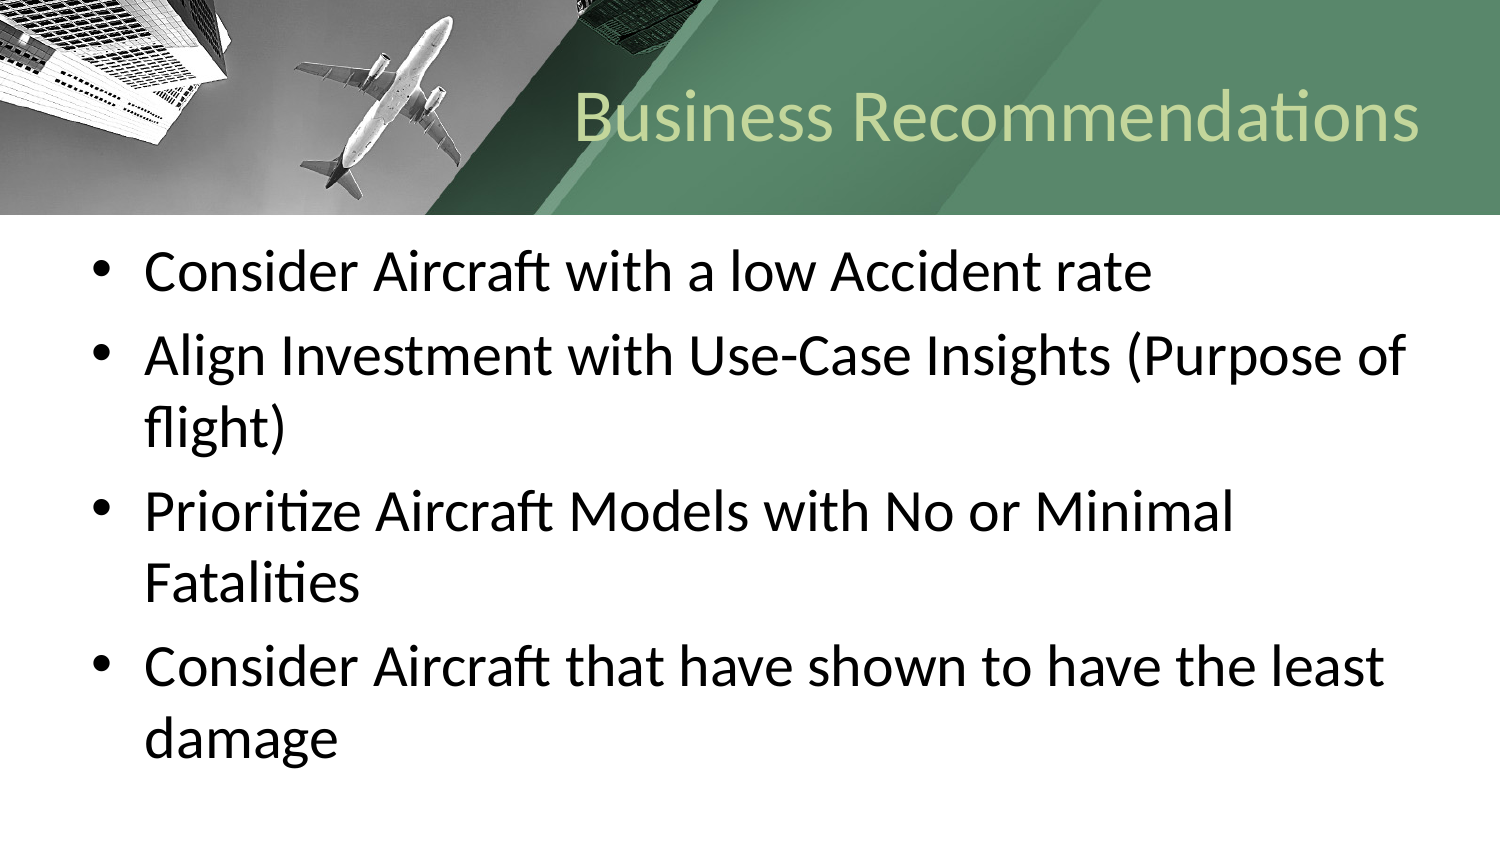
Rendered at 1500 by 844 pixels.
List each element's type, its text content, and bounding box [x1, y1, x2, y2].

list Consider Aircraft with a low Accident rate Align Investment with Use-Case Insights (Purpose of flight) Prioritize Aircraft Models with No or Minimal Fatalities Consider Aircraft that have shown to have the least damage [76, 223, 1429, 784]
title Business Recommendations [81, 48, 1436, 175]
picture [0, 0, 1500, 844]
